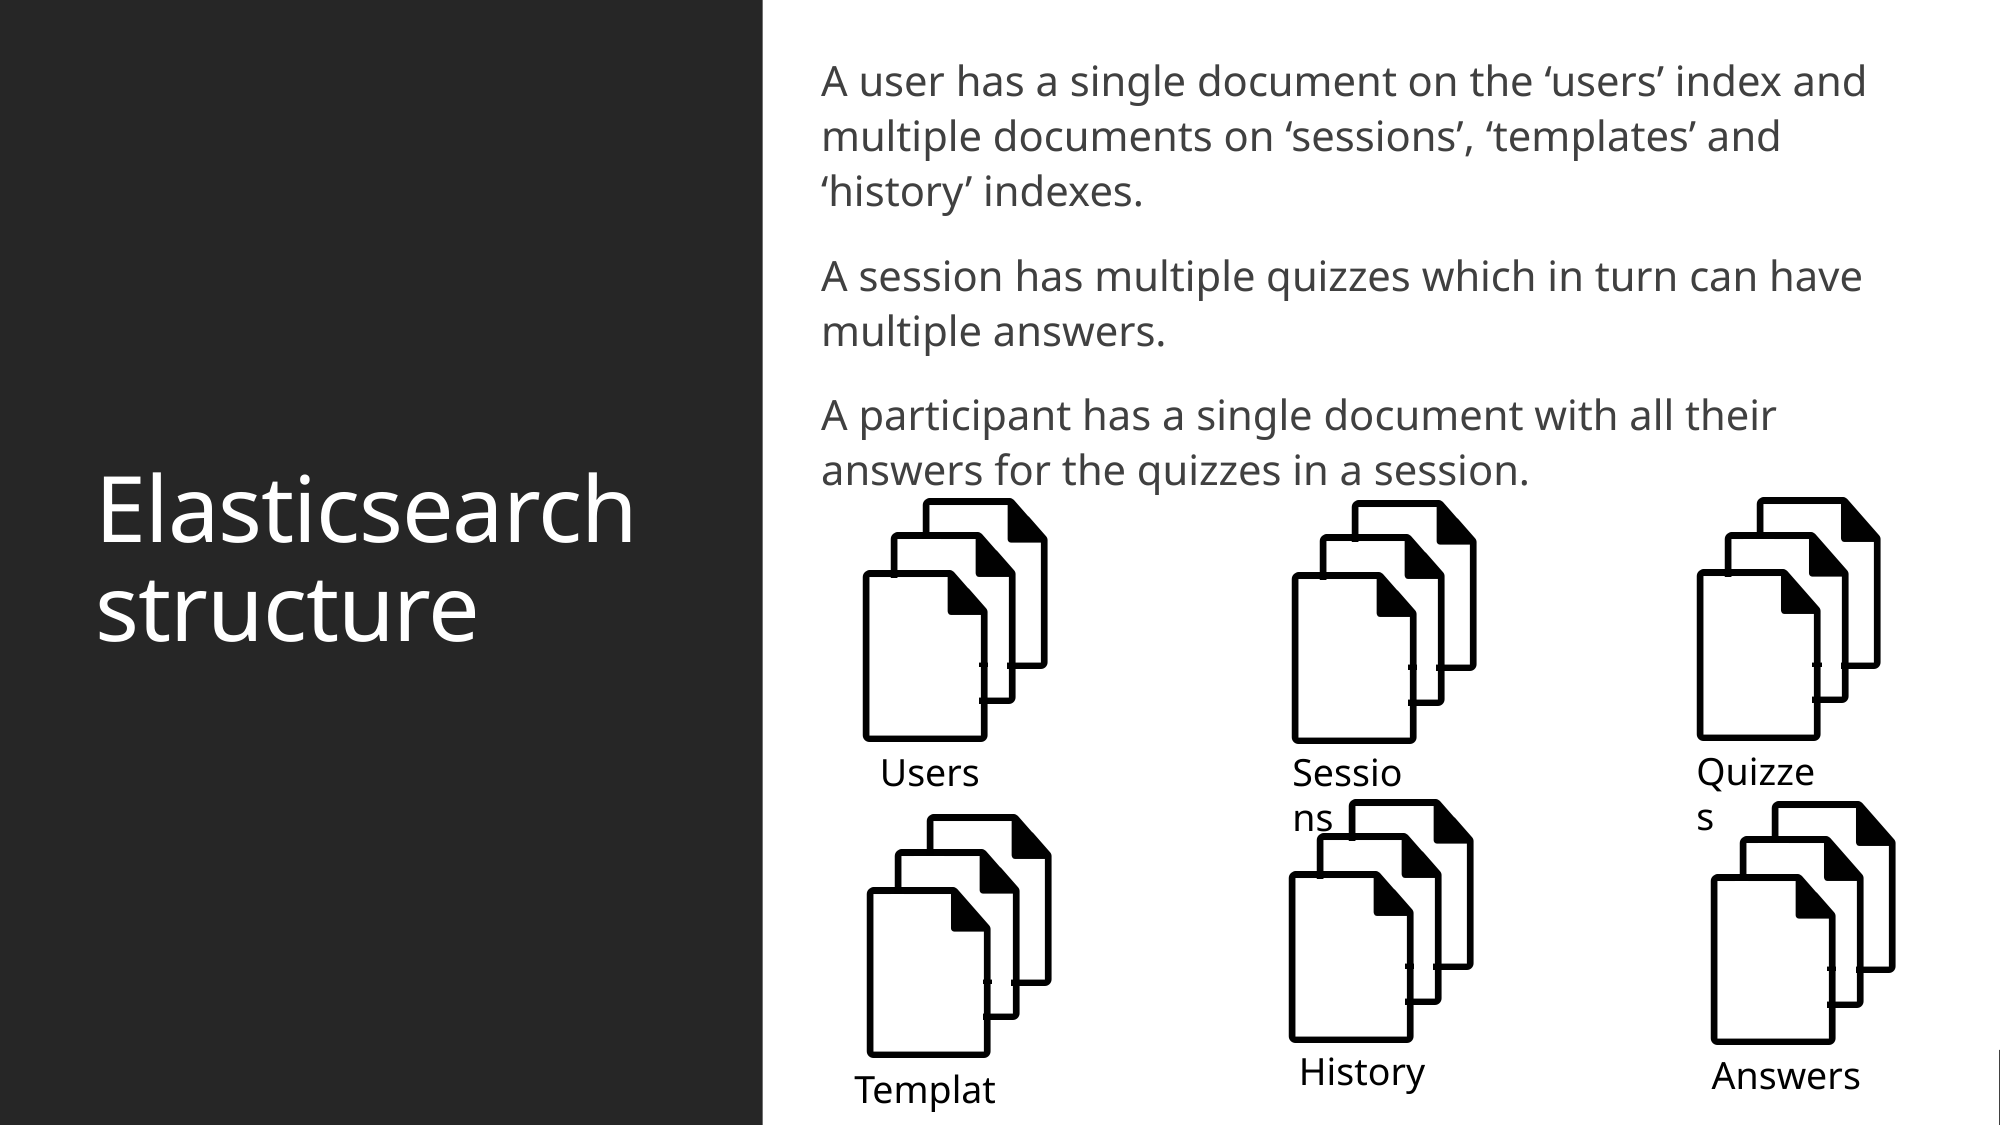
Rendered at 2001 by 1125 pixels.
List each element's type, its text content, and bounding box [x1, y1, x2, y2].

title Elasticsearch structure [80, 99, 679, 1026]
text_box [1264, 798, 1497, 1102]
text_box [838, 497, 1071, 803]
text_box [1672, 496, 1905, 802]
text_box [1267, 499, 1500, 796]
list A user has a single document on the ‘users’ index and multiple documents on ‘sessions’, ‘templates’ and ‘history’ indexes. A session has multiple quizzes which in turn can have multiple answers. A participant has a single document with all their answers for the quizzes in a session. [806, 42, 1938, 546]
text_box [1687, 801, 1920, 1107]
text_box [0, 0, 764, 1125]
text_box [839, 814, 1075, 1120]
text_box [764, 0, 2000, 1125]
